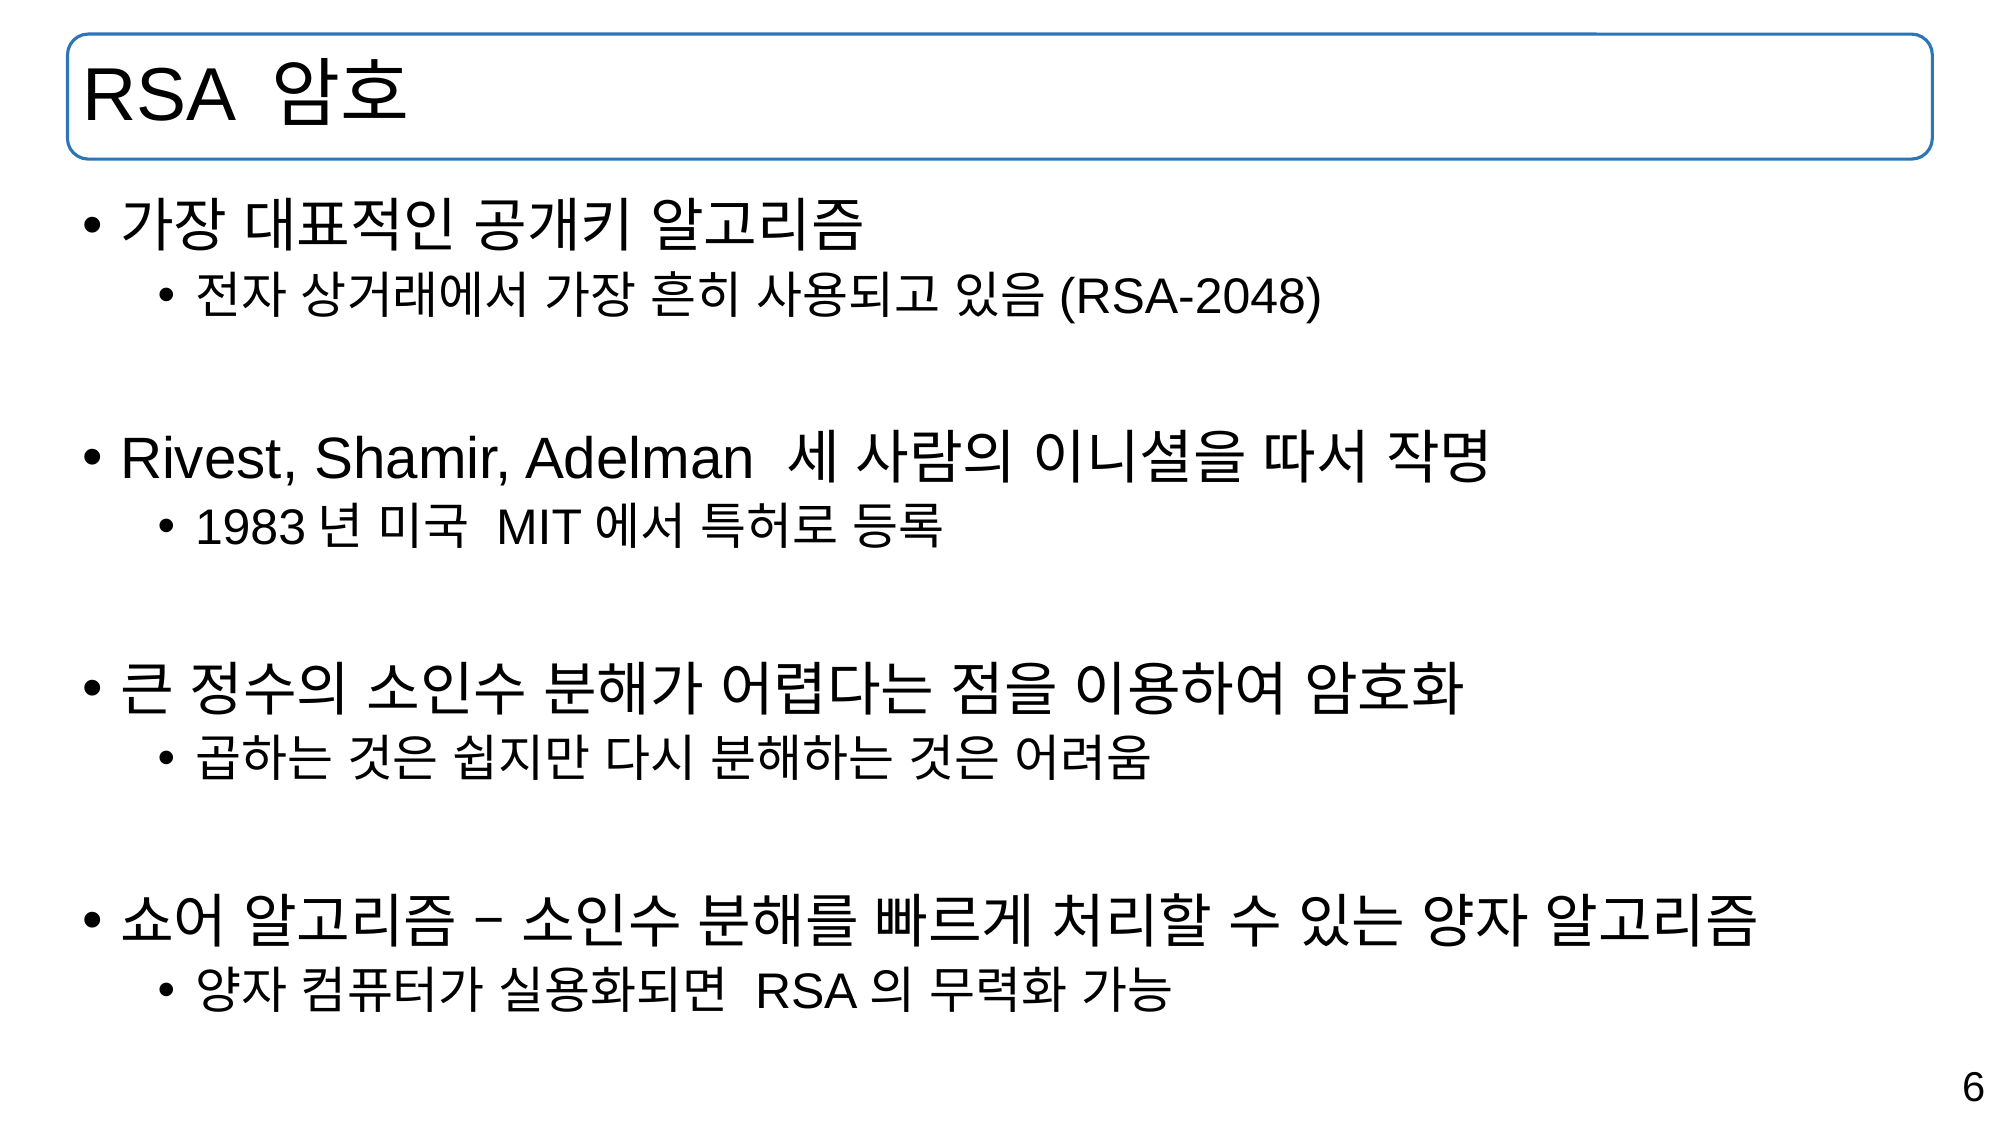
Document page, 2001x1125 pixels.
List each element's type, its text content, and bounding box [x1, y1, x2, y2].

list 가장 대표적인 공개키 알고리즘 전자 상거래에서 가장 흔히 사용되고 있음(RSA-2048) Rivest, Shamir, Adelman 세 사람의 이니셜을 따서 작명 1983년 미국 MIT에서 특허로 등록 큰 정수의 소인수 분해가 어렵다는 점을 이용하여 암호화 곱하는 것은 쉽지만 다시 분해하는 것은 어려움 쇼어 알고리즘 – 소인수 분해를 빠르게 처리할 수 있는 양자 알고리즘 양자 컴퓨터가 실용화되면 RSA의 무력화 가능 [67, 189, 1933, 1109]
title RSA 암호 [67, 34, 1933, 160]
